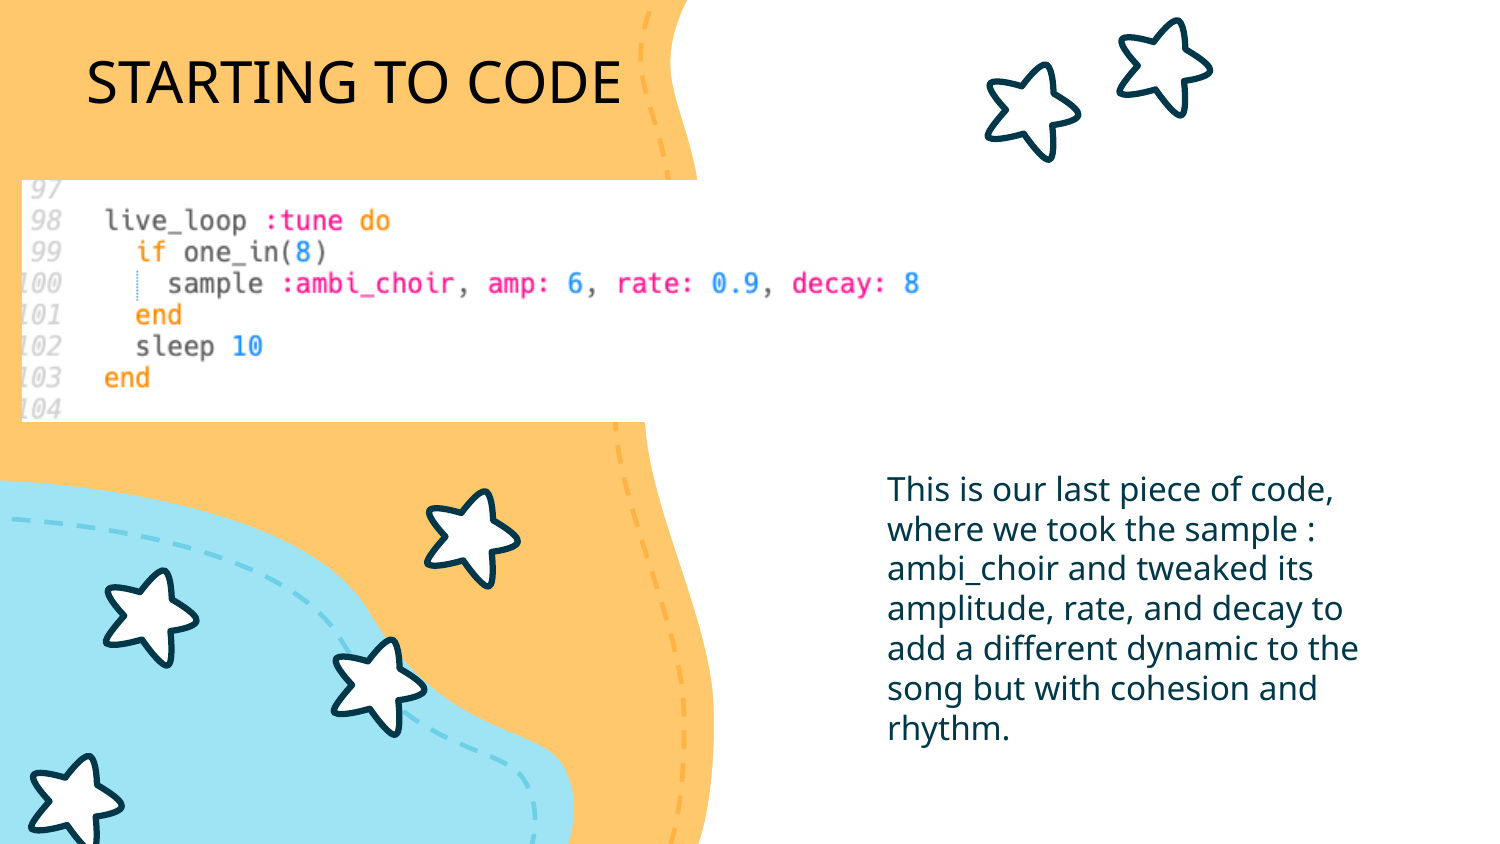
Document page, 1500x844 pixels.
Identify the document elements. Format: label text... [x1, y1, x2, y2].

text_box [31, 756, 122, 844]
text_box [427, 491, 518, 587]
text_box [987, 64, 1079, 160]
text_box [105, 570, 197, 666]
text_box [333, 639, 425, 735]
picture [21, 180, 1036, 422]
text_box This is our last piece of code, where we took the sample : ambi_choir and tweaked its amplitude, rate, and decay to add a different dynamic to the song but with cohesion and rhythm. [872, 452, 1417, 842]
text_box [1119, 20, 1211, 116]
text_box STARTING TO CODE [71, 29, 1417, 130]
text_box [71, 174, 1417, 325]
